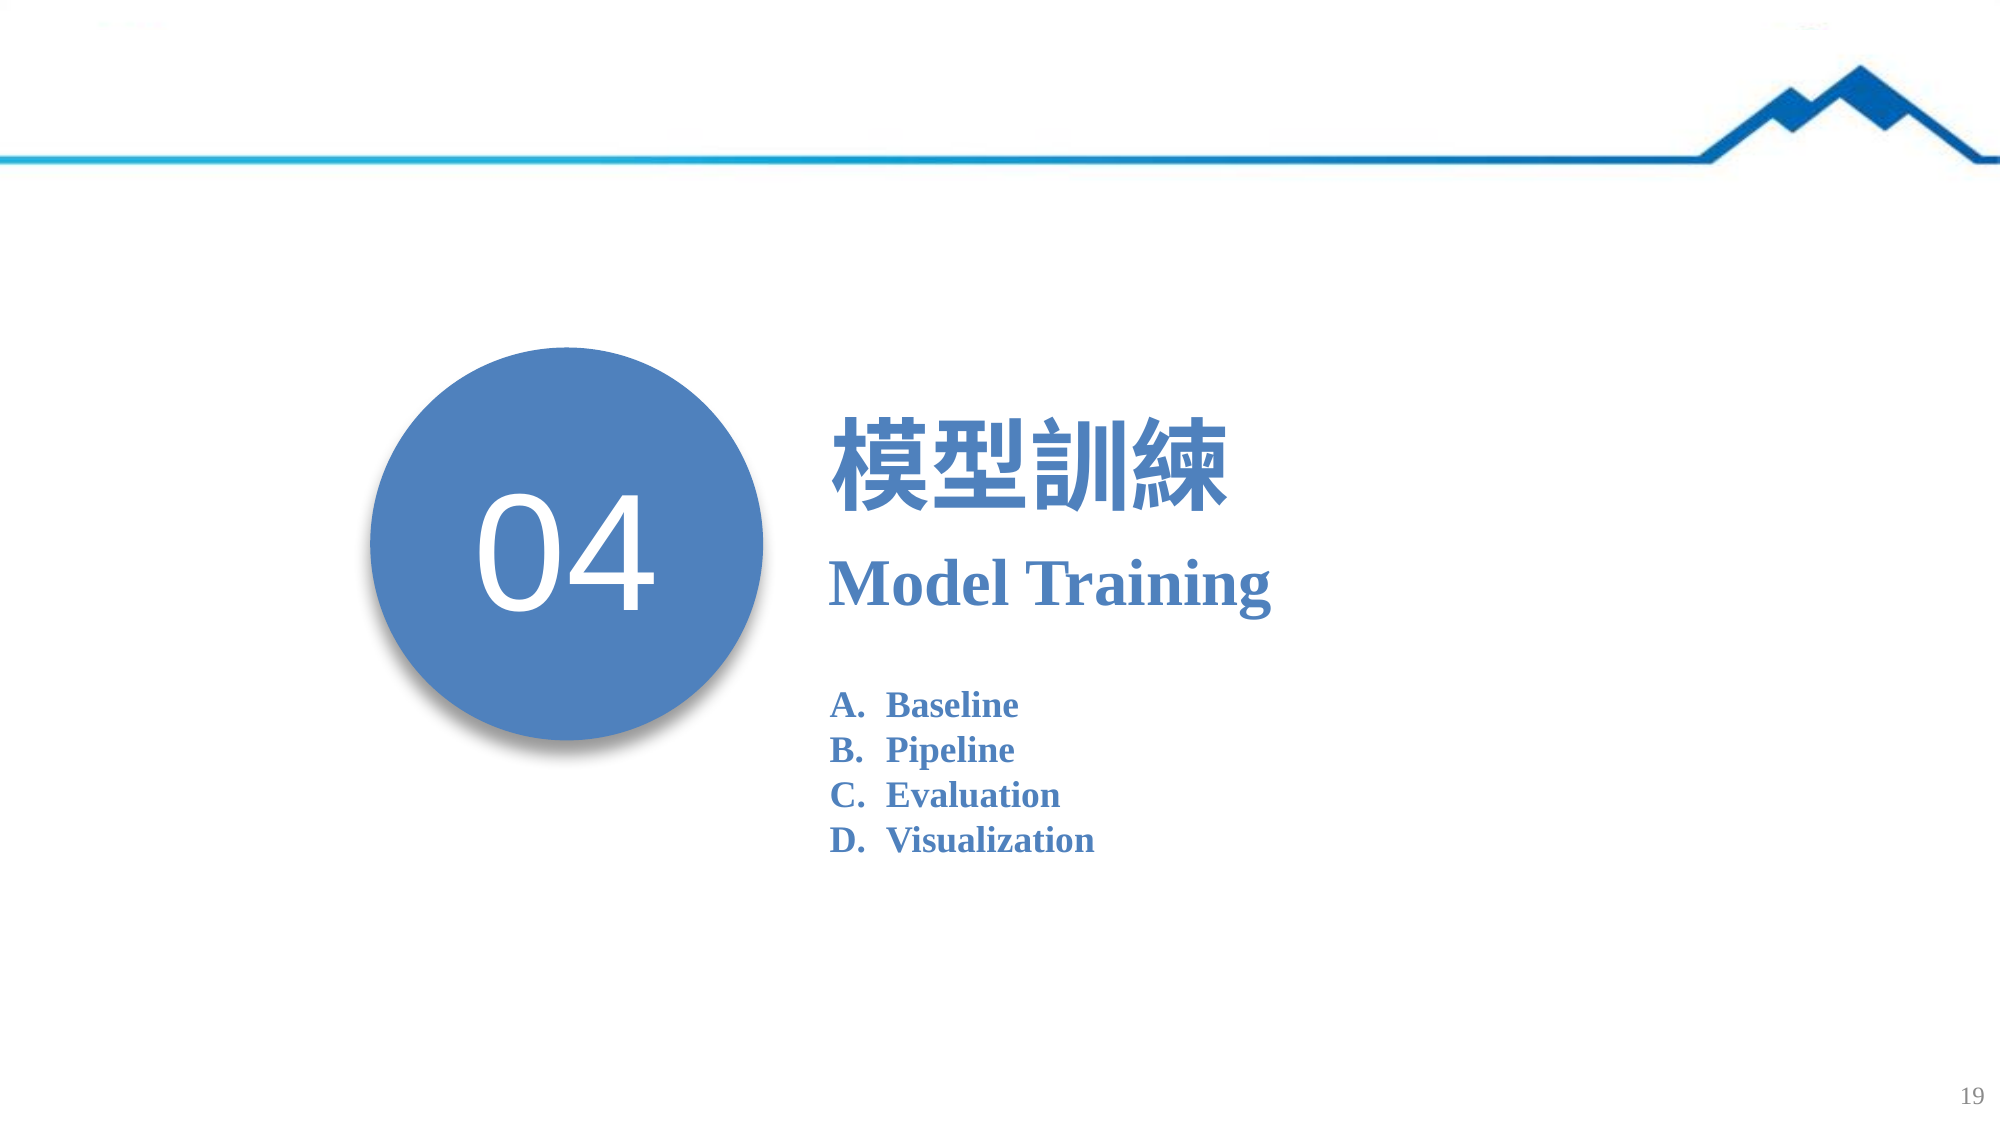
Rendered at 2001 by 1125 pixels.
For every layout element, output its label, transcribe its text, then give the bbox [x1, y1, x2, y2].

text_box Baseline Pipeline Evaluation Visualization [814, 672, 1111, 912]
picture [0, 0, 2000, 1070]
text_box 04 [368, 345, 766, 743]
text_box Model Training [813, 531, 1630, 627]
slide_number 19 [1533, 1065, 2000, 1125]
text_box 模型訓練 [815, 395, 1246, 531]
